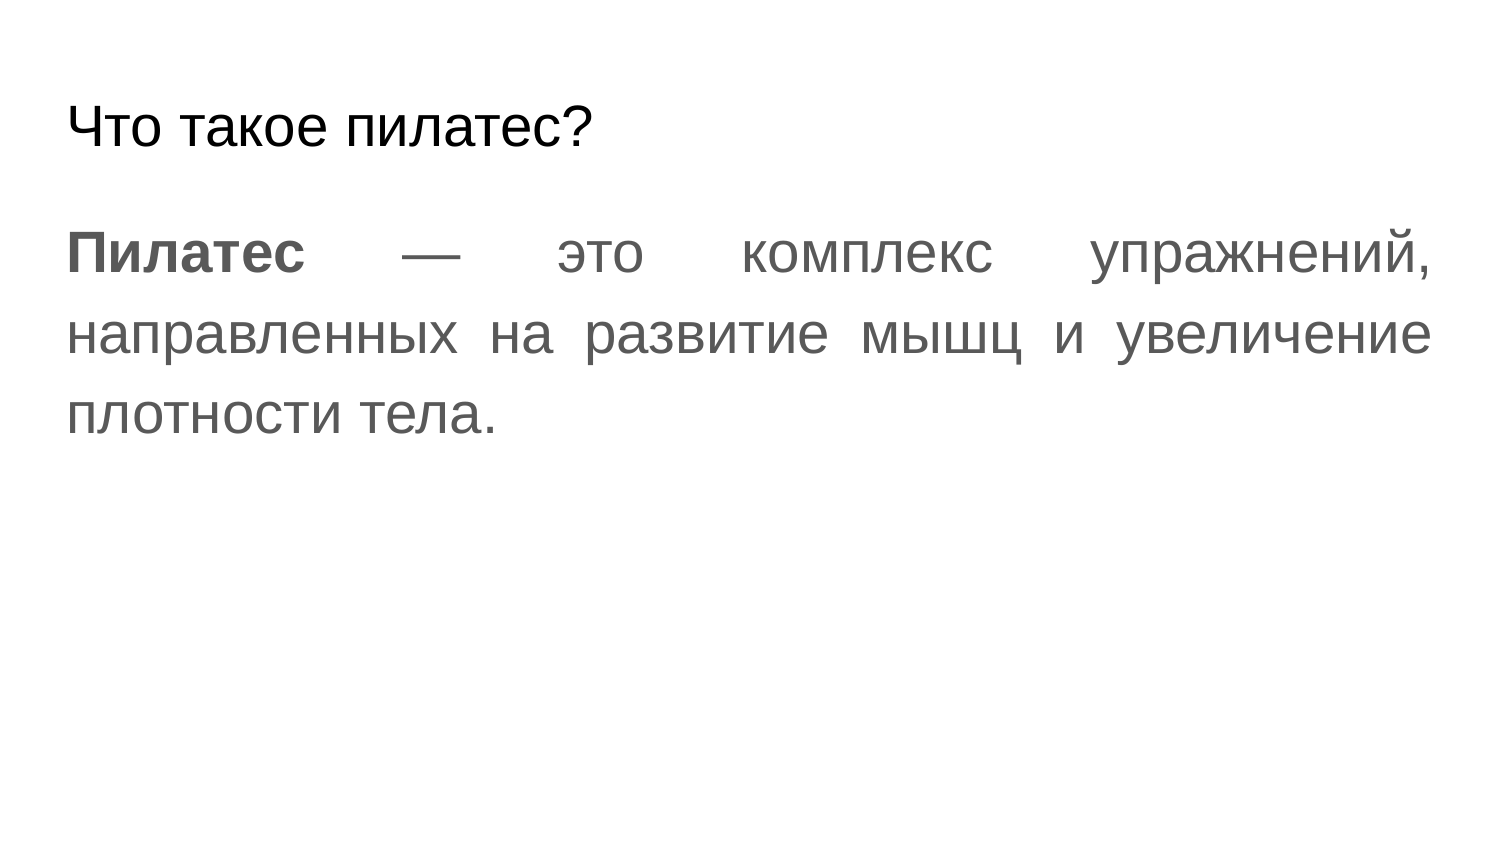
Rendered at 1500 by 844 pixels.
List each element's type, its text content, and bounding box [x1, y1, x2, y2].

list Пилатес — это комплекс упражнений, направленных на развитие мышц и увеличение плотности тела. [51, 189, 1449, 750]
title Что такое пилатес? [51, 72, 1449, 167]
